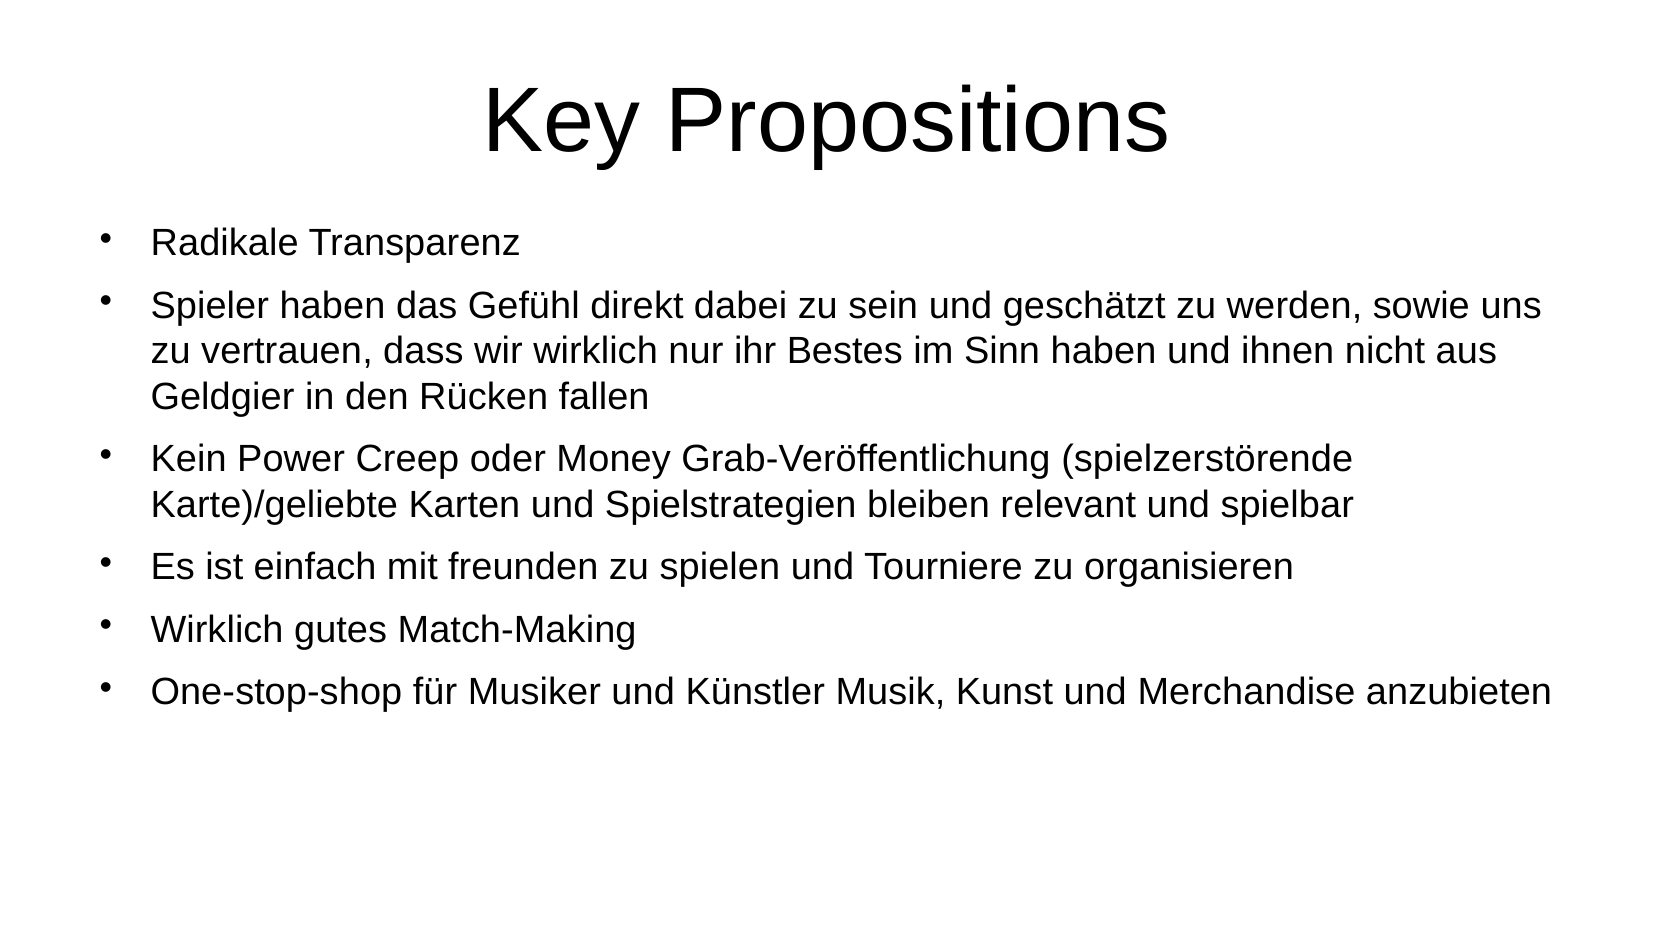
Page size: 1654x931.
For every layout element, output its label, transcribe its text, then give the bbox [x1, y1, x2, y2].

list Radikale Transparenz Spieler haben das Gefühl direkt dabei zu sein und geschätzt zu werden, sowie uns zu vertrauen, dass wir wirklich nur ihr Bestes im Sinn haben und ihnen nicht aus Geldgier in den Rücken fallen Kein Power Creep oder Money Grab-Veröffentlichung (spielzerstörende Karte)/geliebte Karten und Spielstrategien bleiben relevant und spielbar Es ist einfach mit freunden zu spielen und Tourniere zu organisieren Wirklich gutes Match-Making One-stop-shop für Musiker und Künstler Musik, Kunst und Merchandise anzubieten [82, 217, 1571, 757]
title Key Propositions [82, 37, 1571, 193]
